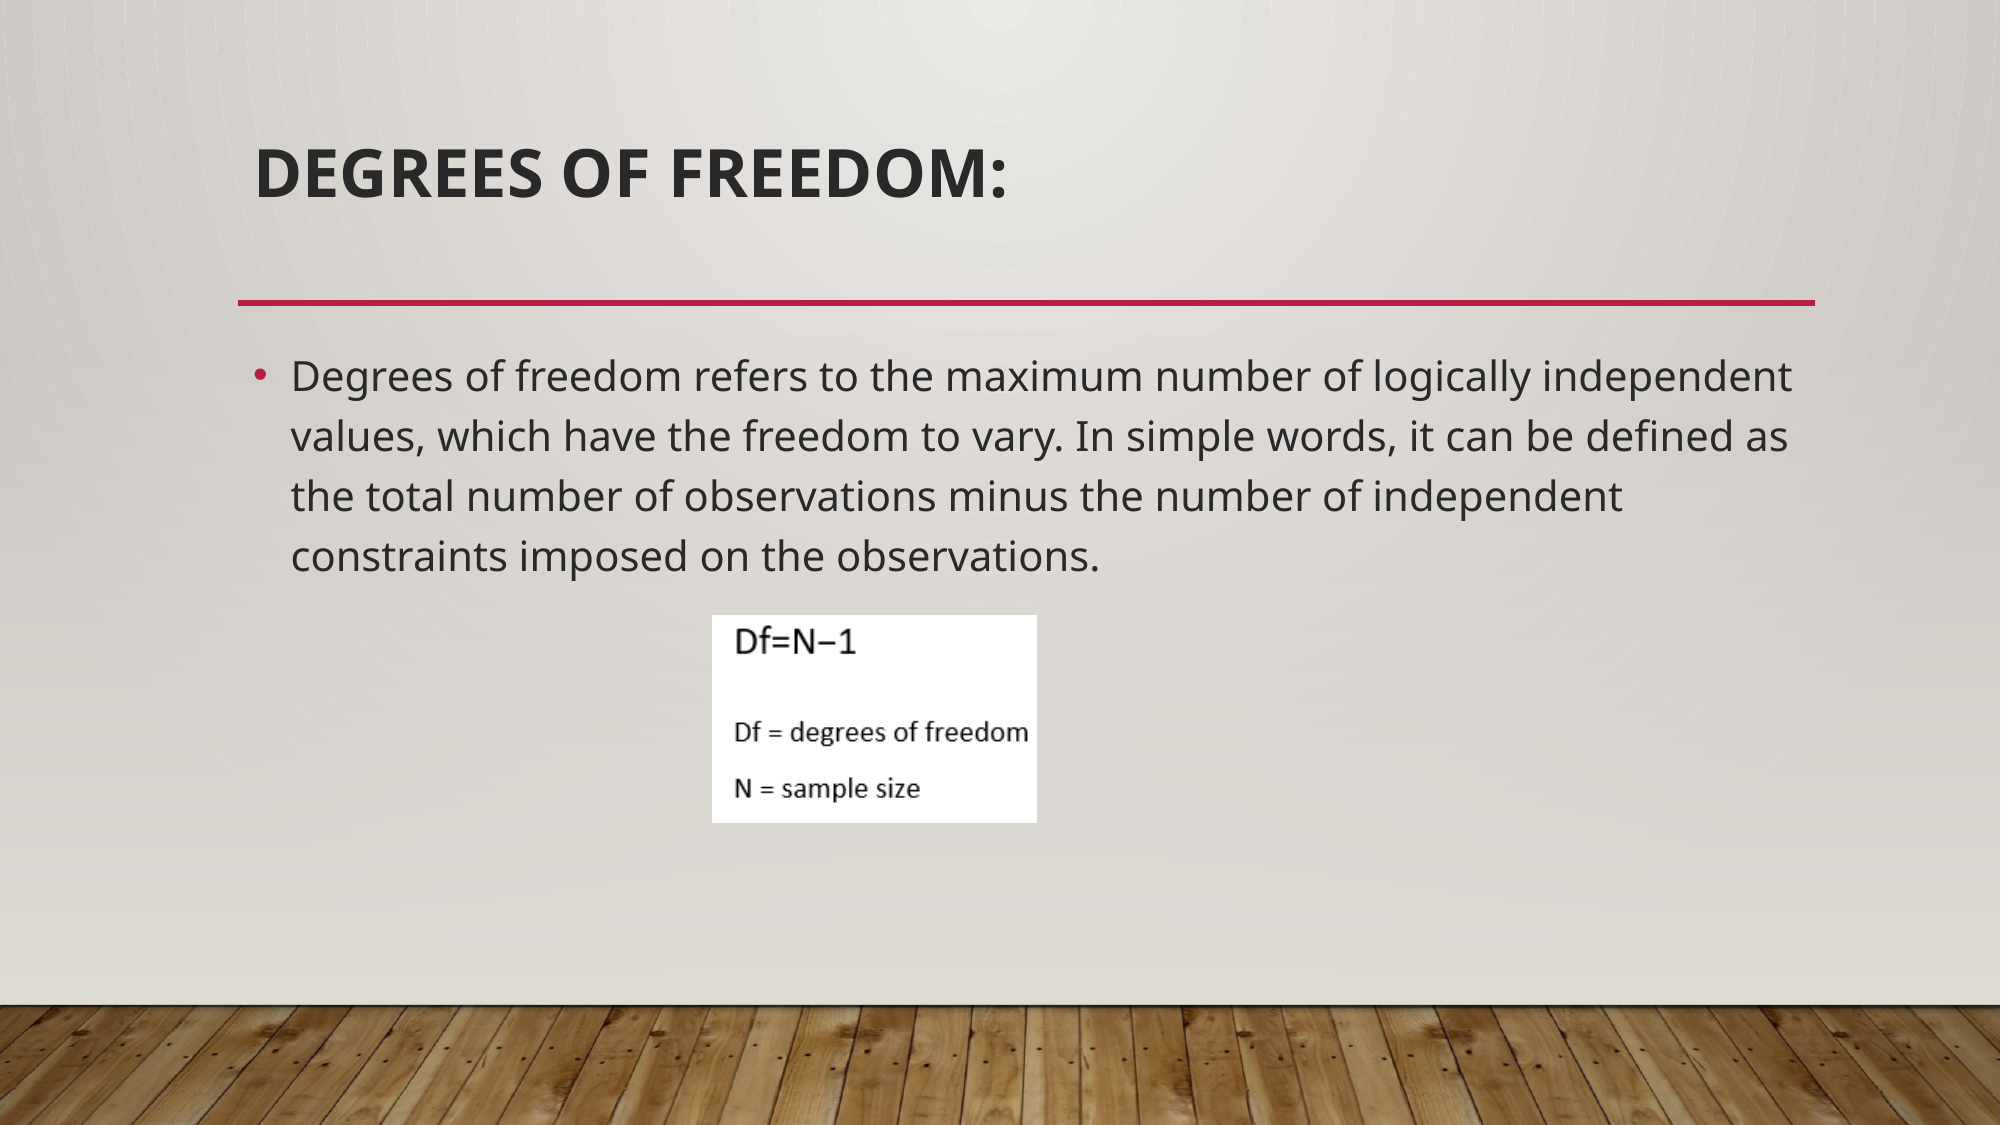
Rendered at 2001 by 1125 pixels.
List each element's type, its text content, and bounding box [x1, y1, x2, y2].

title Degrees of freedom: [238, 131, 1814, 305]
list Degrees of freedom refers to the maximum number of logically independent values, which have the freedom to vary. In simple words, it can be defined as the total number of observations minus the number of independent constraints imposed on the observations. [238, 332, 1814, 899]
picture [711, 614, 1038, 824]
picture [0, 1005, 2000, 1125]
